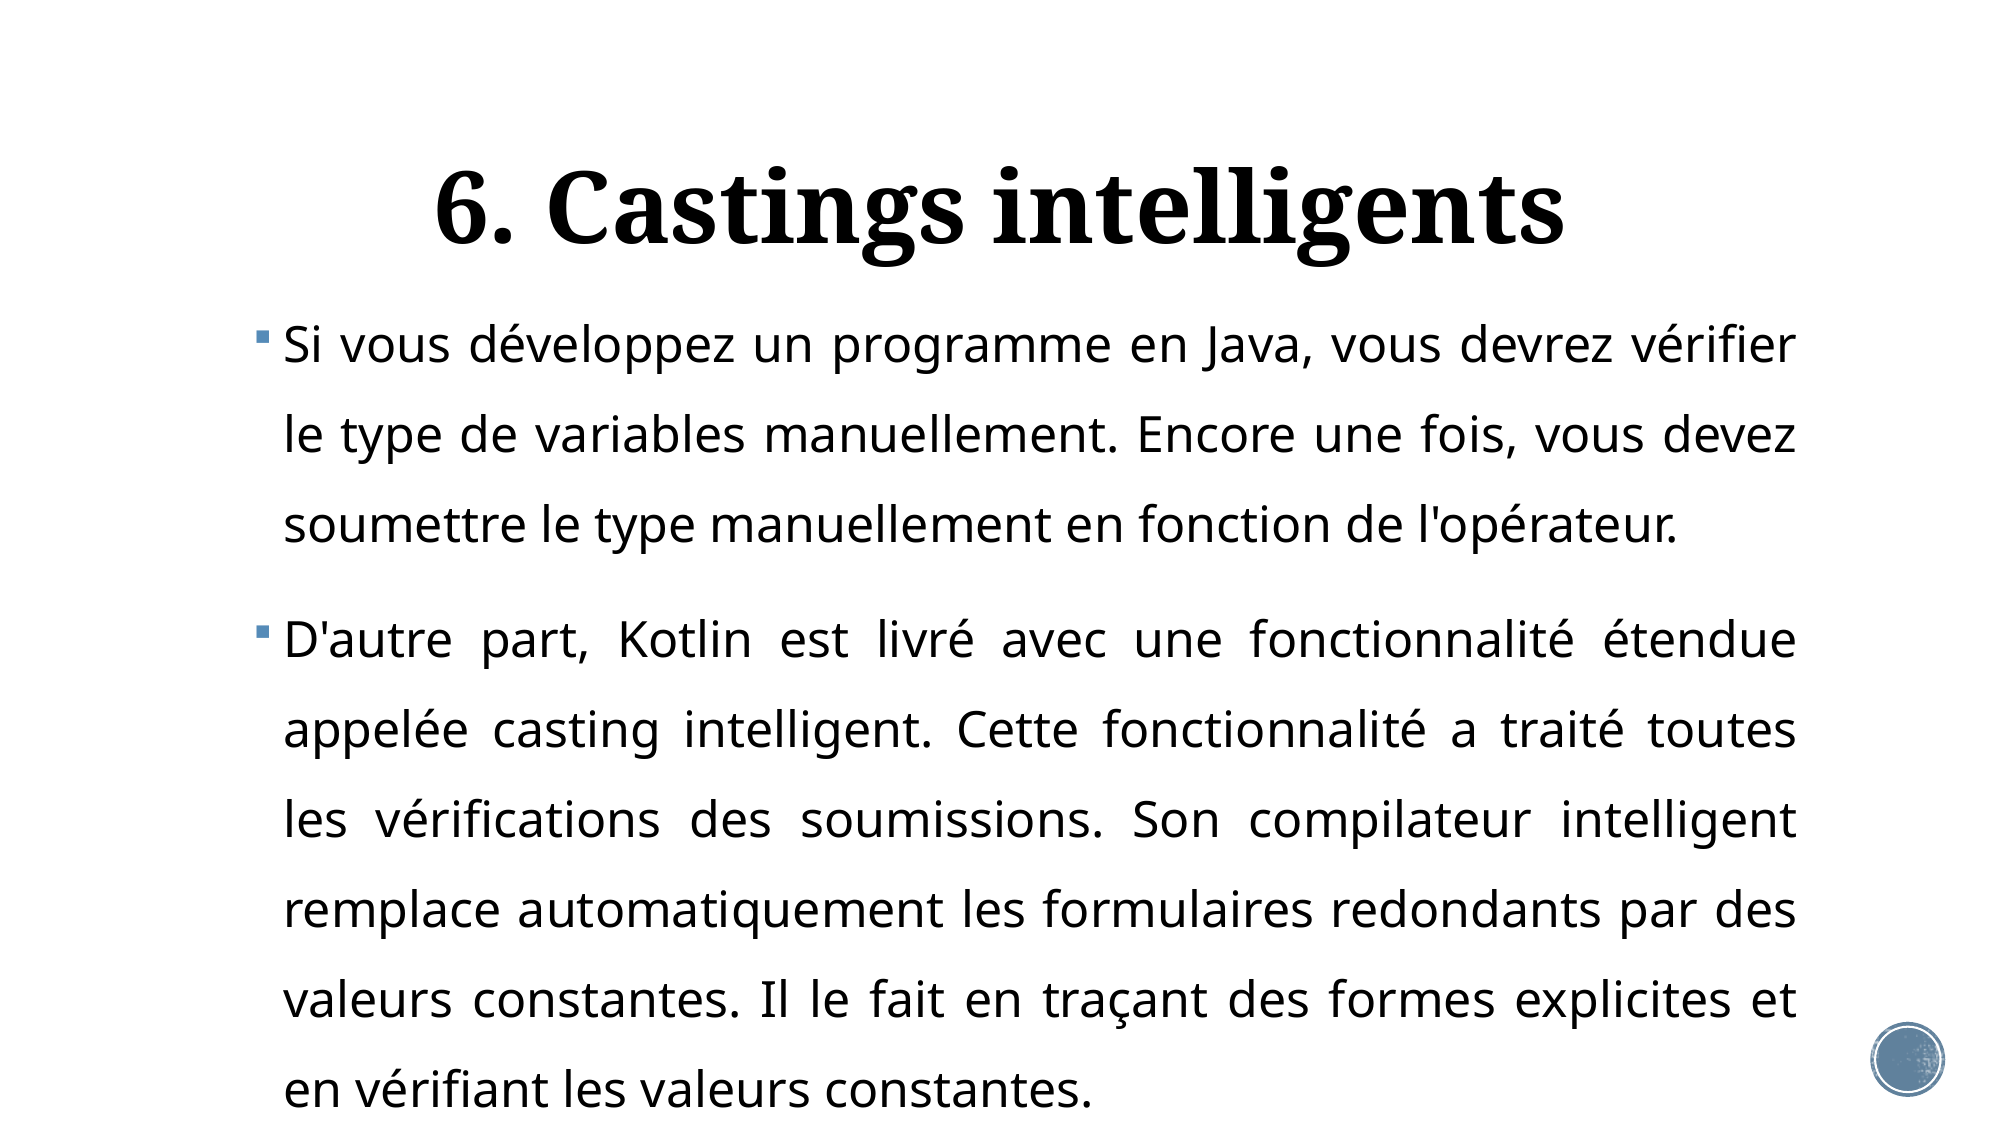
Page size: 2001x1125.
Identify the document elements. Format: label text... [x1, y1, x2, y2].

title 6. Castings intelligents [175, 79, 1826, 344]
list Si vous développez un programme en Java, vous devrez vérifier le type de variables manuellement. Encore une fois, vous devez soumettre le type manuellement en fonction de l'opérateur. D'autre part, Kotlin est livré avec une fonctionnalité étendue appelée casting intelligent. Cette fonctionnalité a traité toutes les vérifications des soumissions. Son compilateur intelligent remplace automatiquement les formulaires redondants par des valeurs constantes. Il le fait en traçant des formes explicites et en vérifiant les valeurs constantes. [238, 274, 1814, 841]
